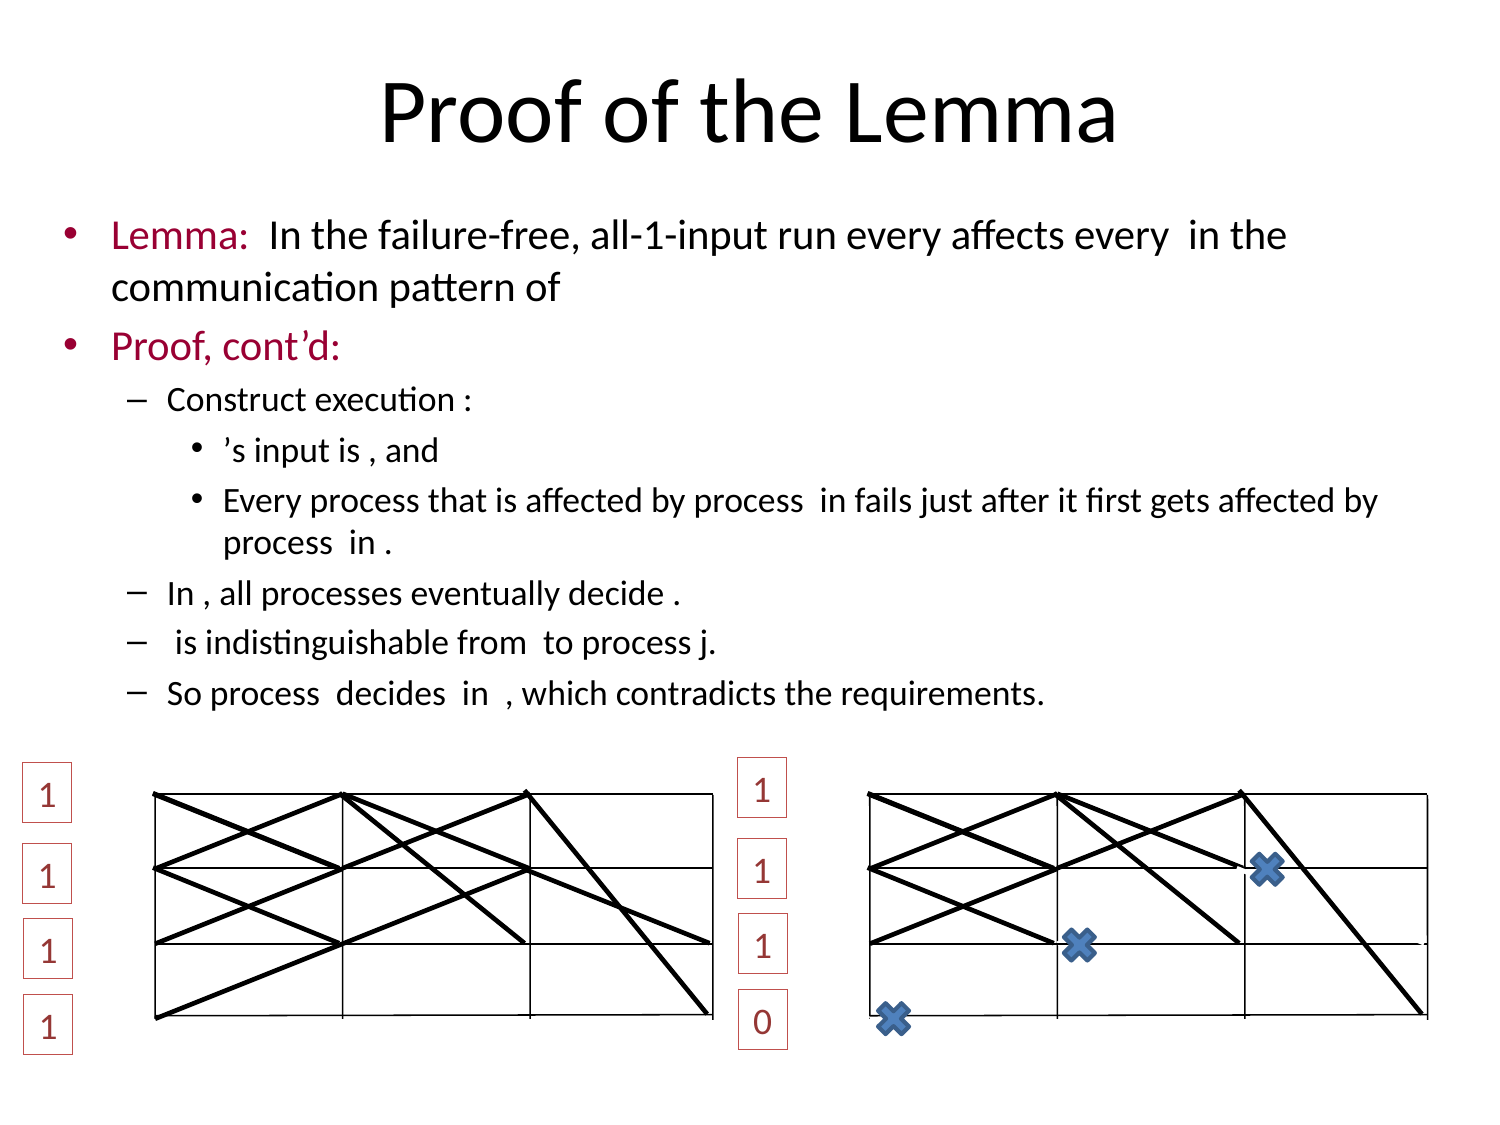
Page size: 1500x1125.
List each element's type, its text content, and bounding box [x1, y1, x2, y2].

title Proof of the Lemma [75, 12, 1425, 200]
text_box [712, 757, 1428, 1090]
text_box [0, 757, 710, 1090]
